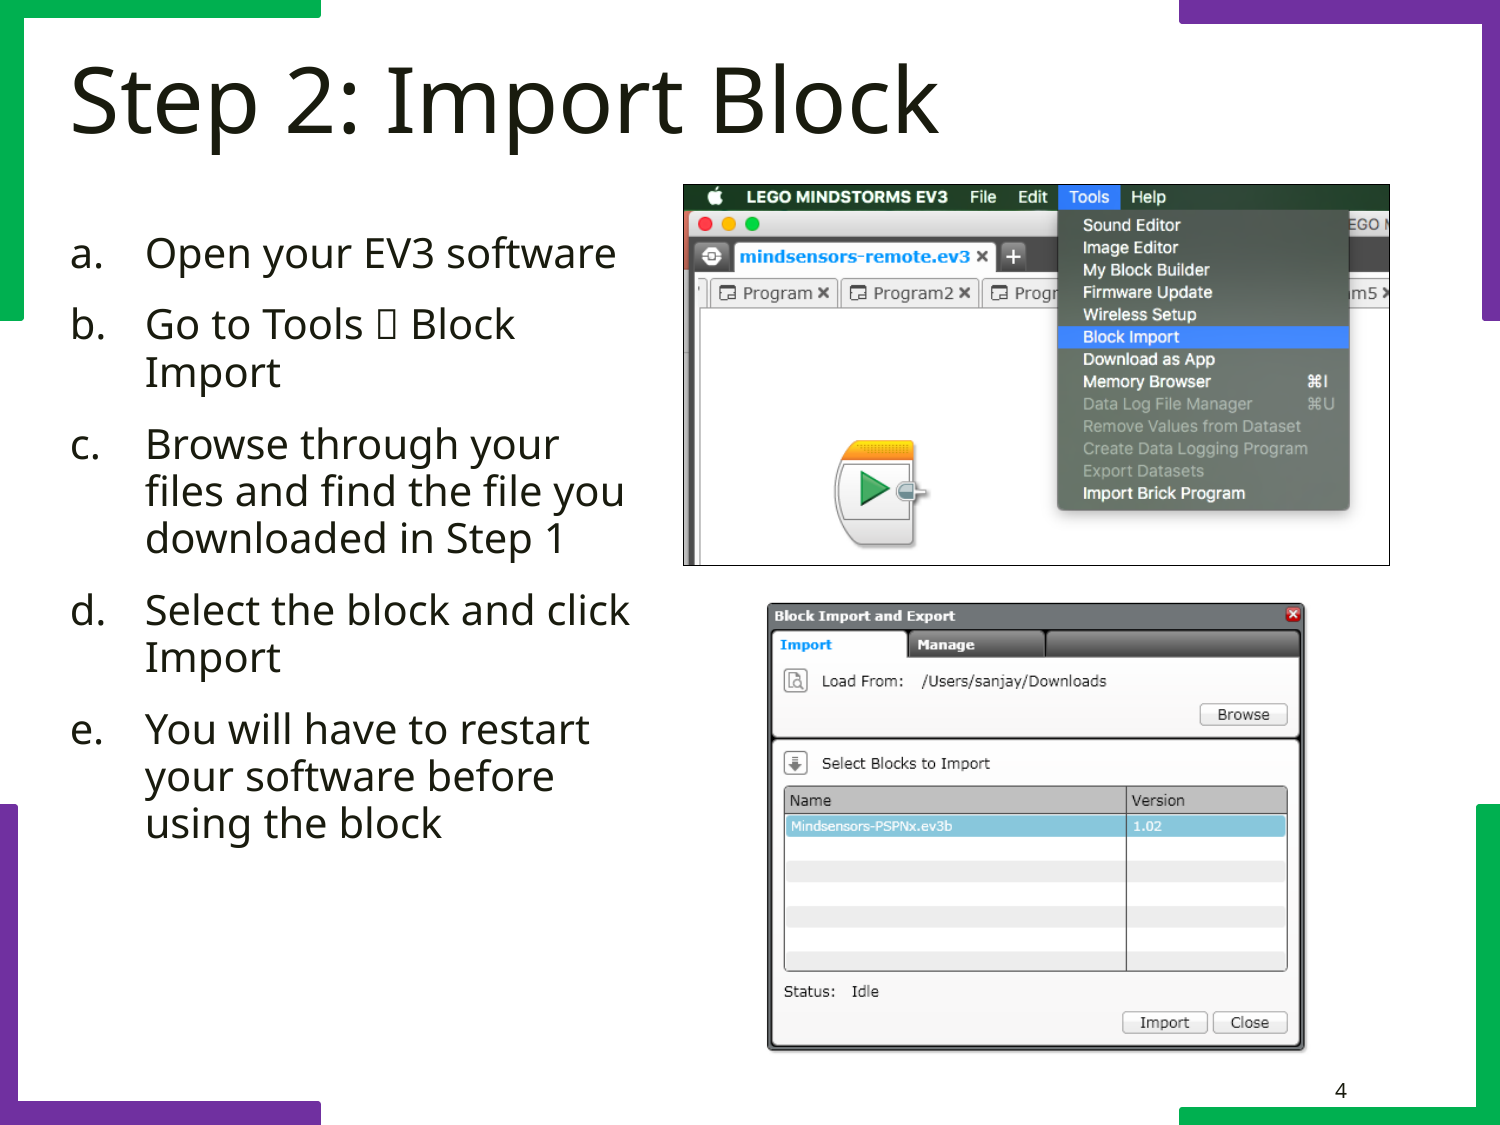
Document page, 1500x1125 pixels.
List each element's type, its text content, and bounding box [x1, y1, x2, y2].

slide_number 4 [1165, 1058, 1362, 1125]
picture [760, 597, 1313, 1059]
title Step 2: Import Block [54, 47, 1442, 185]
picture [683, 184, 1390, 566]
list Open your EV3 software Go to Tools  Block Import Browse through your files and find the file you downloaded in Step 1 Select the block and click Import You will have to restart your software before using the block [54, 222, 654, 1024]
